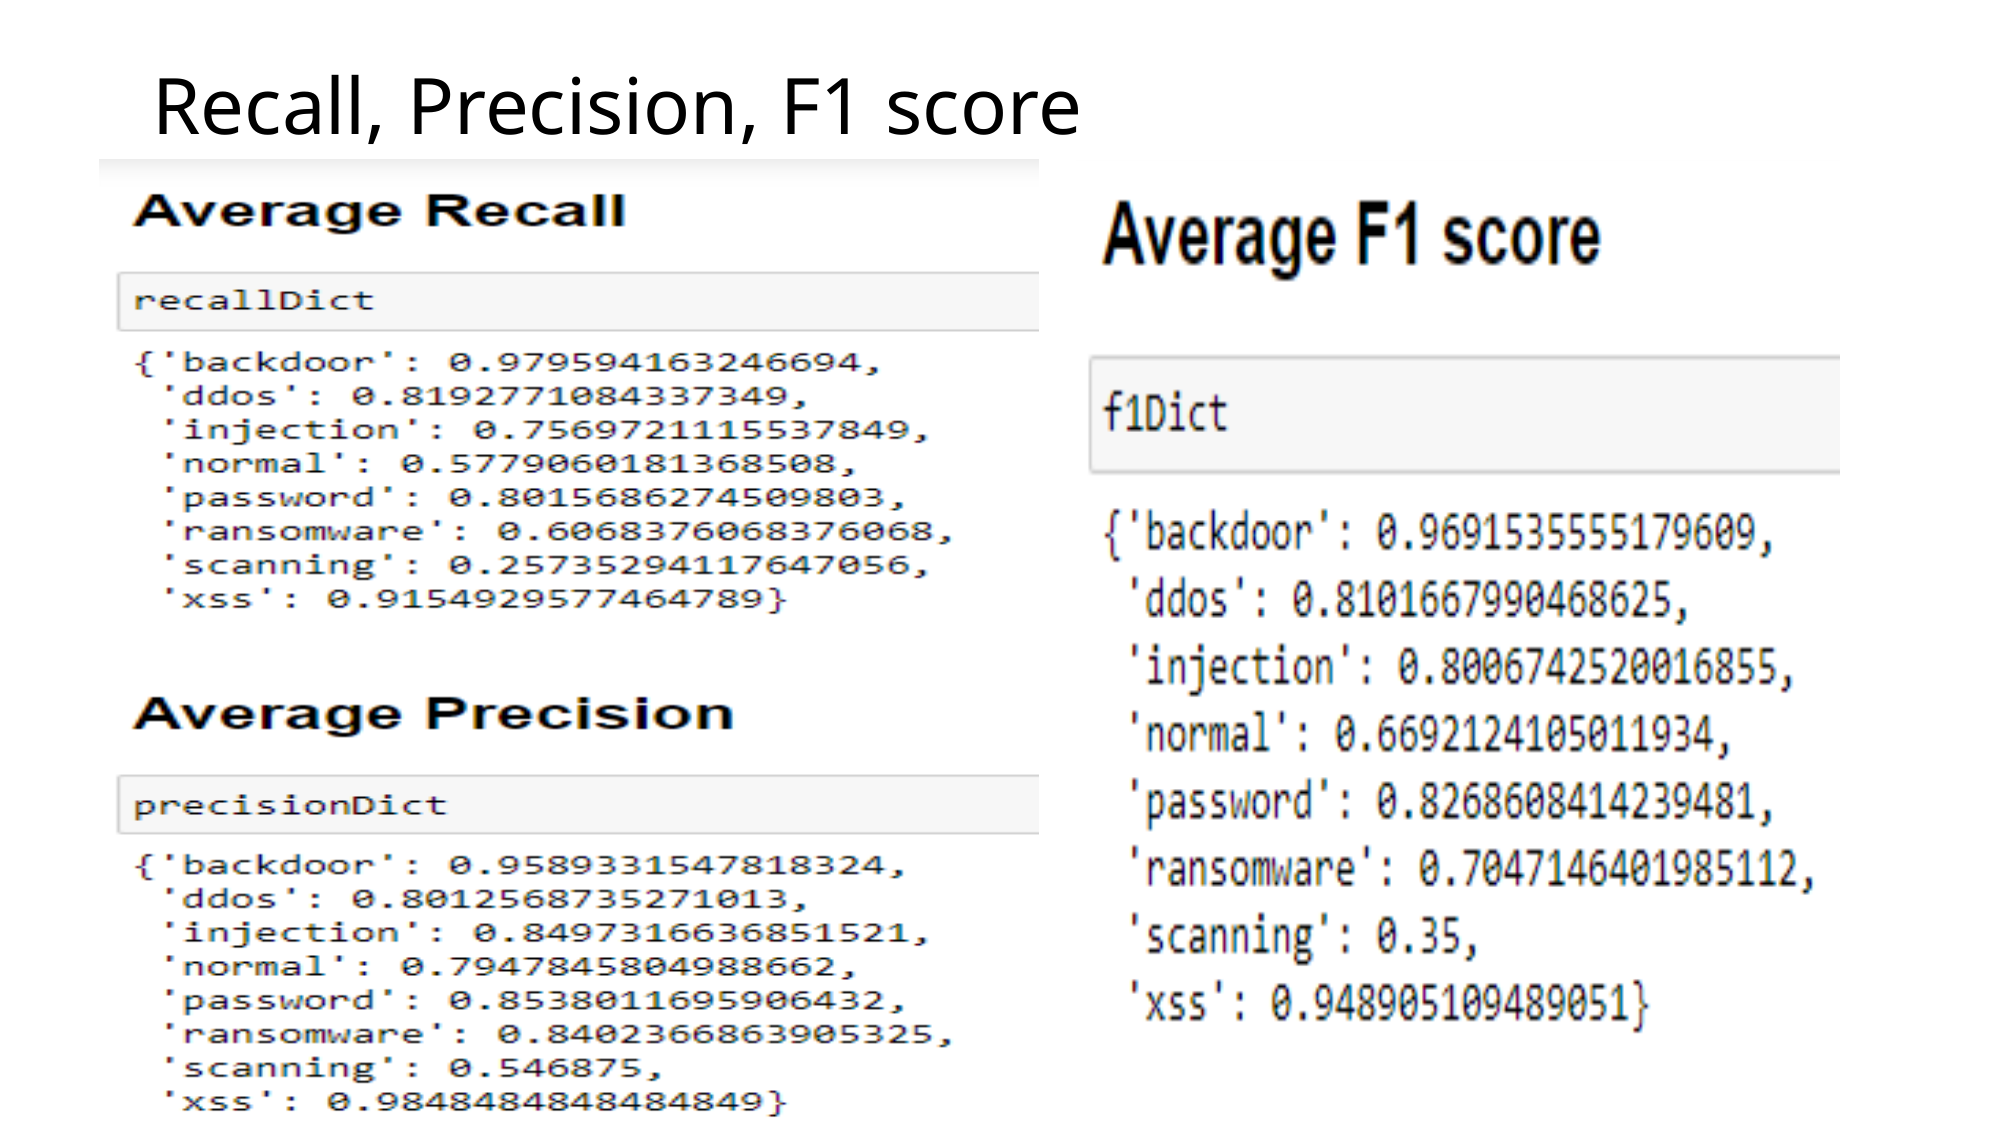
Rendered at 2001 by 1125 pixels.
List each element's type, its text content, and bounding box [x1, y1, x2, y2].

title Recall, Precision, F1 score [137, 59, 1863, 160]
picture [1076, 159, 1840, 1066]
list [99, 159, 1039, 1125]
